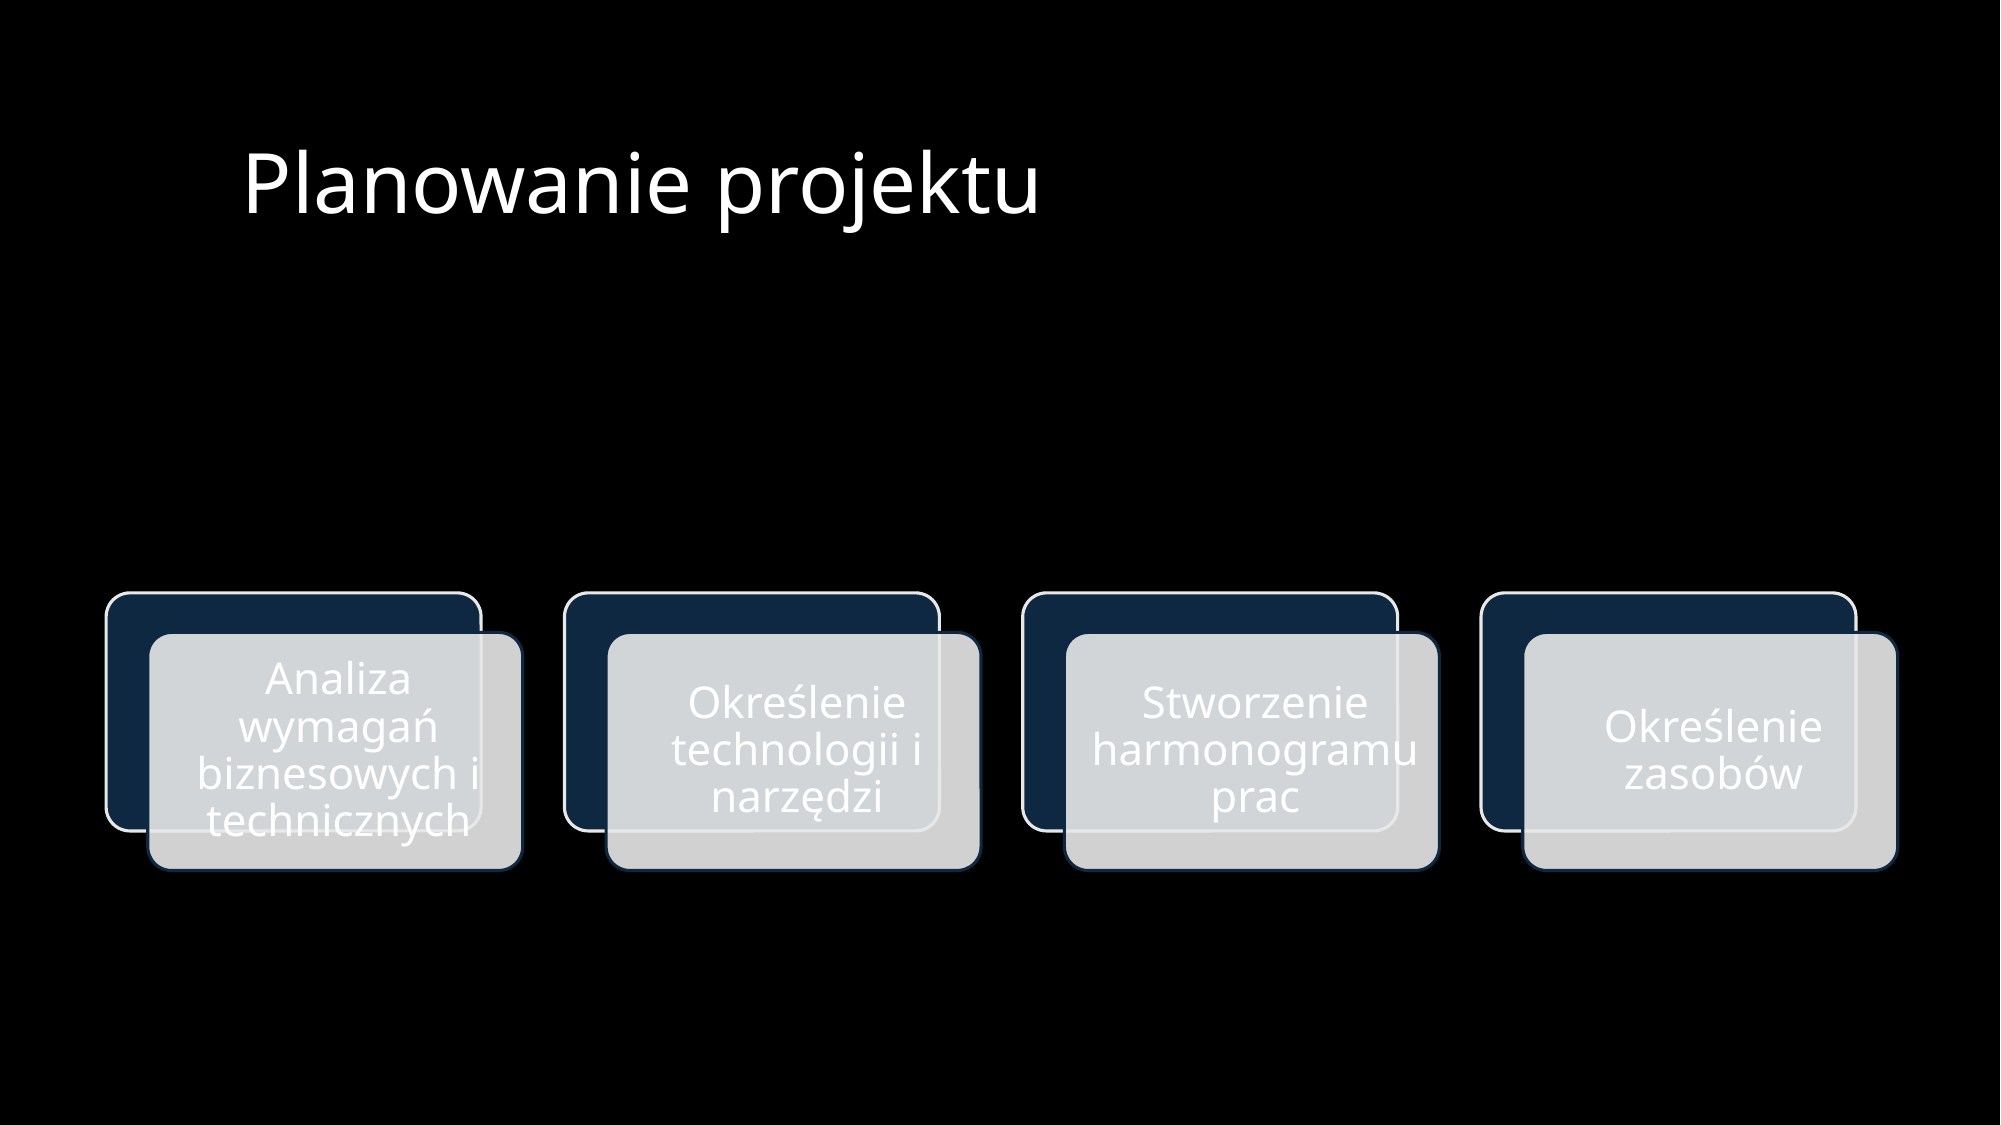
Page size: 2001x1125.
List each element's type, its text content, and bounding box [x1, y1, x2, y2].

title Planowanie projektu [226, 57, 1822, 316]
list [105, 428, 1899, 1035]
